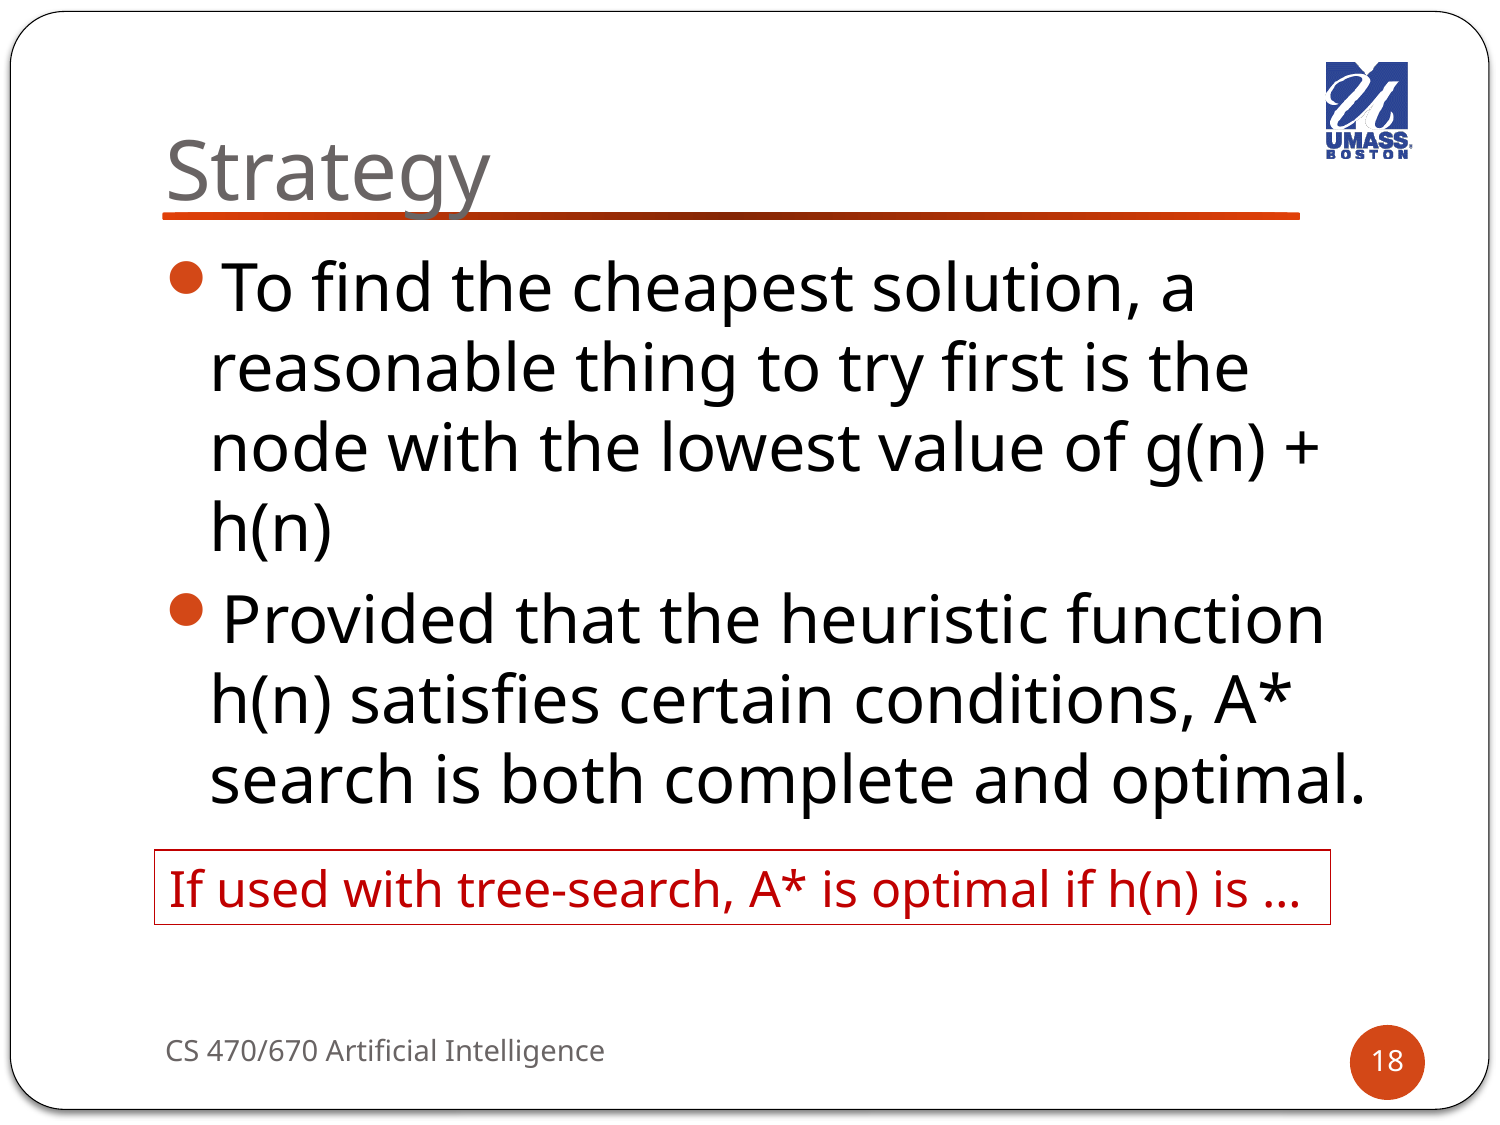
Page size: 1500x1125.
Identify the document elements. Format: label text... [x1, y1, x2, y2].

slide_number 18 [1349, 1024, 1425, 1100]
text_box If used with tree-search, A* is optimal if h(n) is … [154, 849, 1331, 925]
footer CS 470/670 Artificial Intelligence [150, 1012, 800, 1088]
title Strategy [149, 44, 1426, 233]
list To find the cheapest solution, a reasonable thing to try first is the node with the lowest value of g(n) + h(n) Provided that the heuristic function h(n) satisfies certain conditions, A* search is both complete and optimal. [149, 237, 1426, 988]
